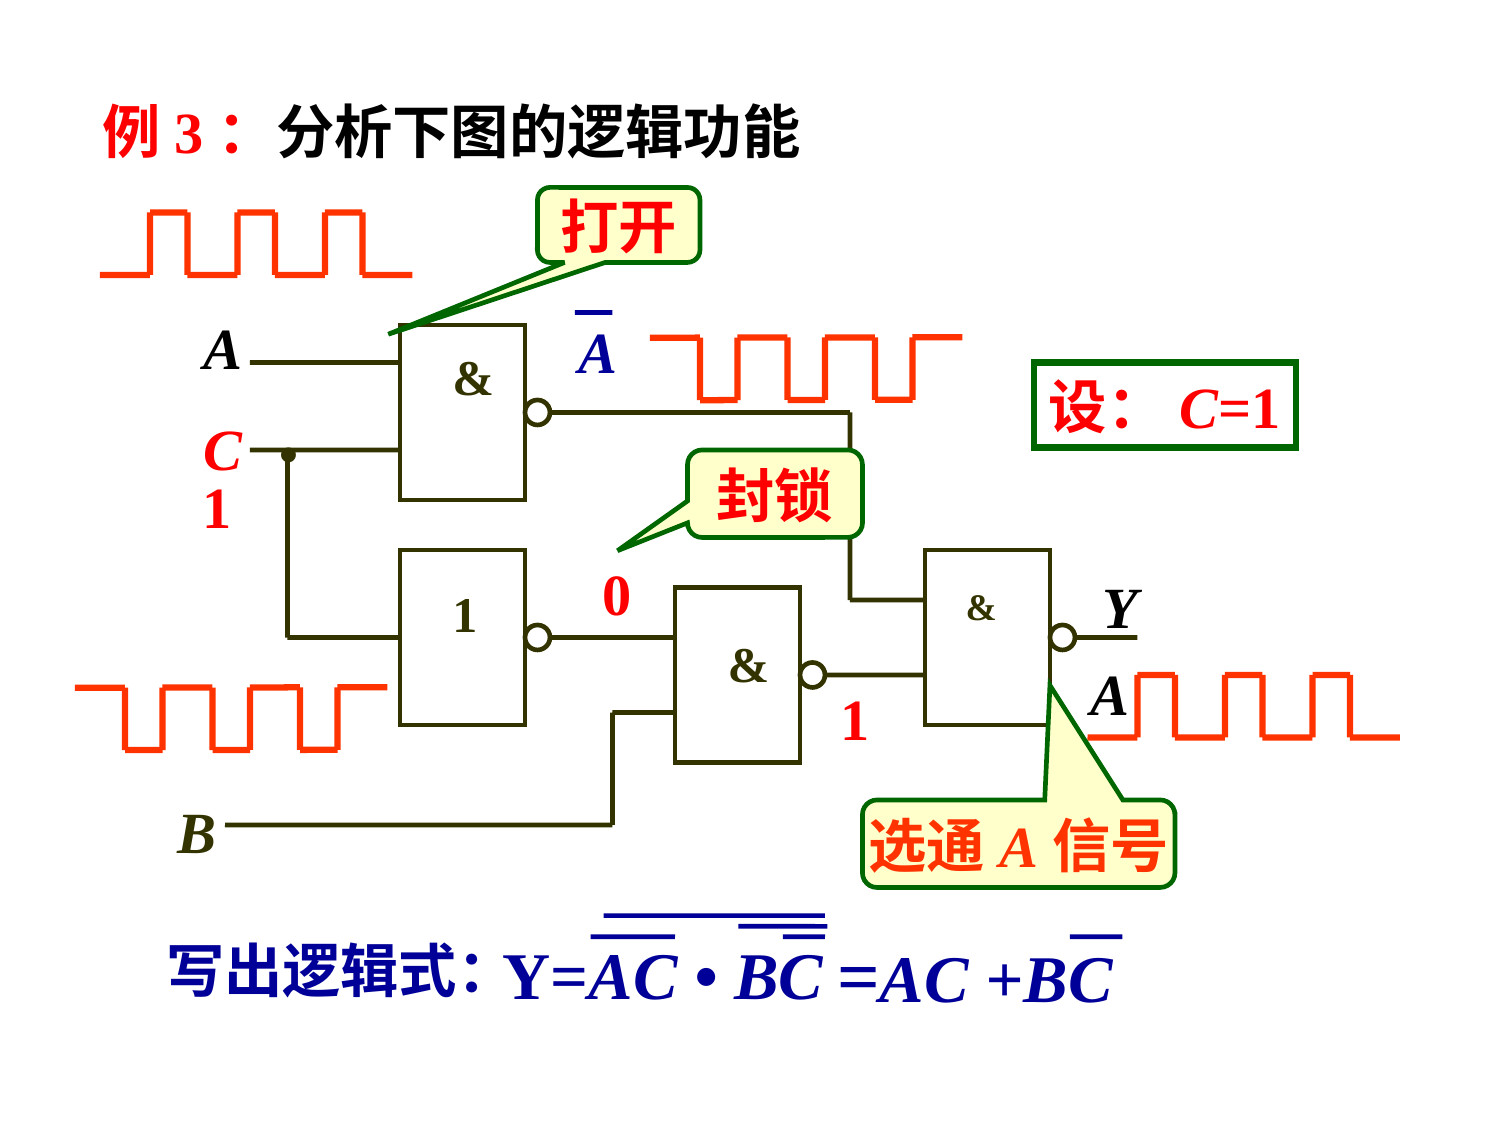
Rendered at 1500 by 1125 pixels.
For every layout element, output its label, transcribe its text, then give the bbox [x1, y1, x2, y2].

text_box 封锁 [617, 449, 863, 551]
text_box & [712, 624, 763, 700]
text_box [1050, 624, 1075, 650]
text_box [924, 549, 1050, 725]
text_box & [950, 574, 1013, 635]
text_box [525, 399, 550, 425]
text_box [562, 307, 963, 400]
text_box [413, 549, 525, 725]
text_box A [1075, 650, 1145, 735]
text_box 打开 [413, 187, 700, 327]
text_box 1 [824, 675, 900, 760]
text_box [75, 212, 413, 750]
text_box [1087, 674, 1400, 738]
text_box [525, 624, 550, 650]
text_box & [437, 337, 488, 413]
text_box [675, 587, 800, 763]
text_box 1 [437, 574, 488, 650]
text_box 选通A信号 [862, 685, 1175, 888]
text_box Y [1087, 562, 1154, 648]
text_box B [162, 787, 250, 873]
text_box [800, 662, 826, 688]
text_box 0 [587, 549, 663, 635]
text_box [413, 324, 525, 500]
text_box 例3：分析下图的逻辑功能 [87, 87, 816, 173]
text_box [149, 915, 1213, 1025]
text_box 设：C=1 [1034, 362, 1296, 448]
